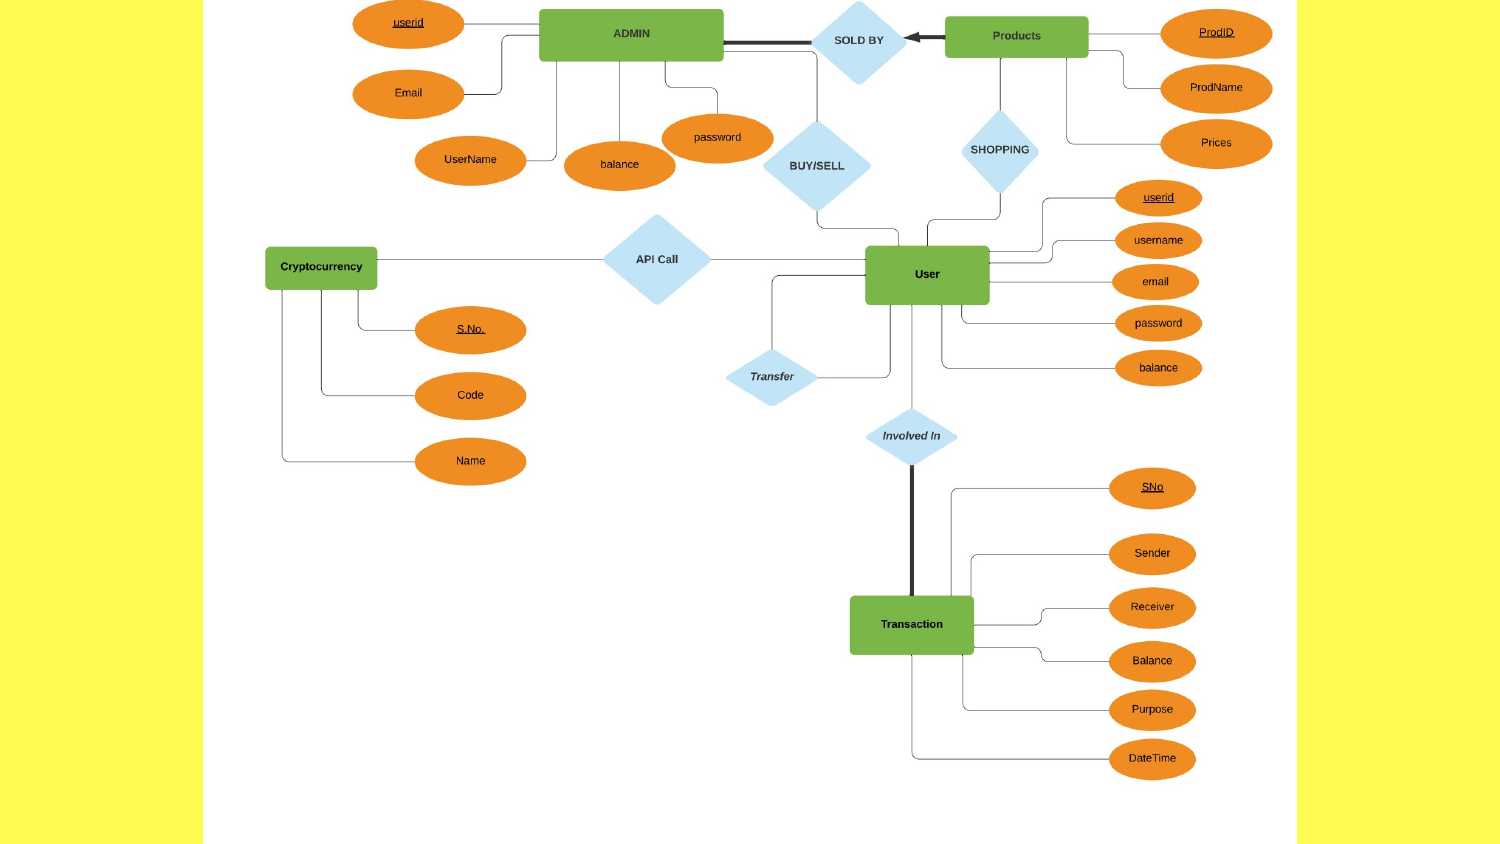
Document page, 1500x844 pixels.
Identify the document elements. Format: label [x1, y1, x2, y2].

picture [203, 0, 1297, 844]
